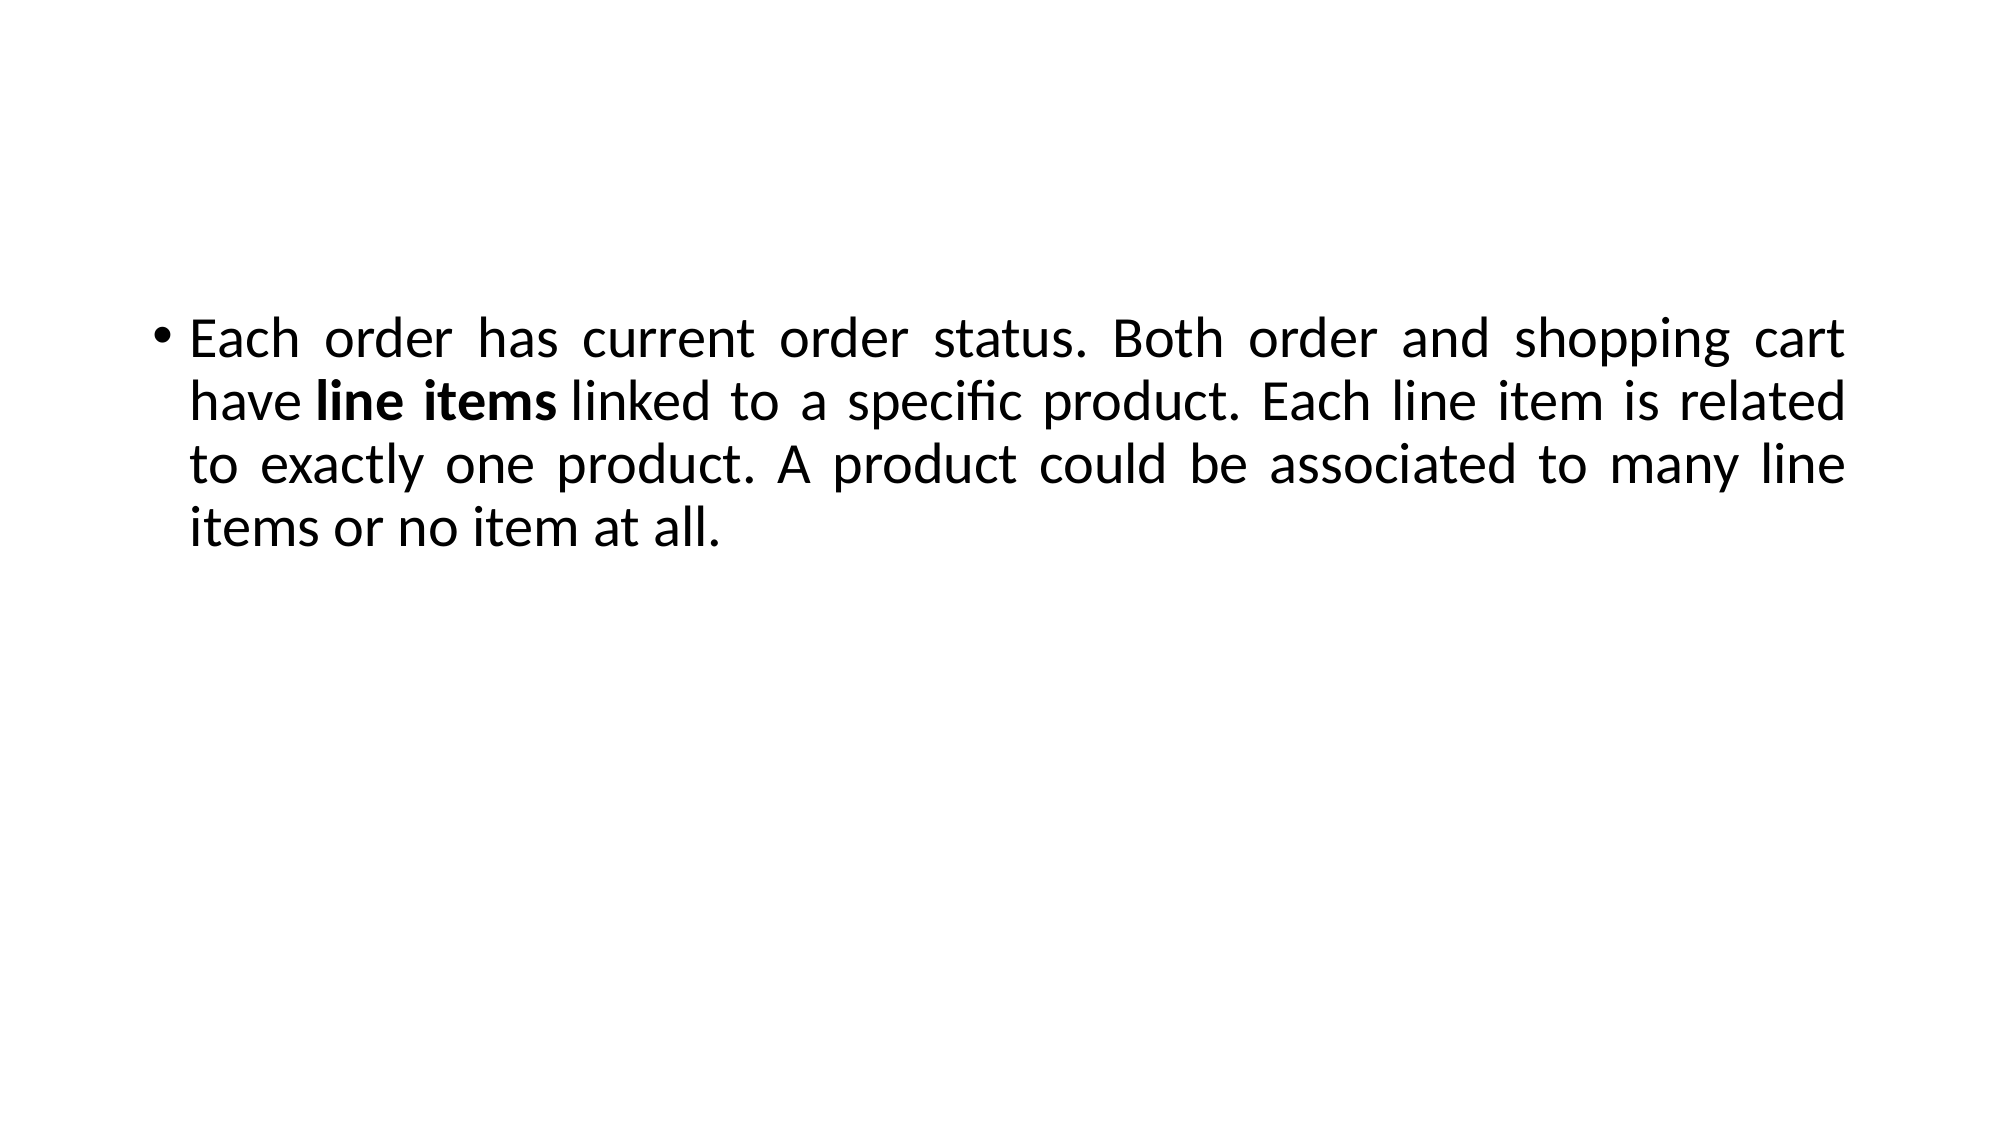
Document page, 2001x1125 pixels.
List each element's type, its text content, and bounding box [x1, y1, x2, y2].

list Each order has current order status. Both order and shopping cart have line items linked to a specific product. Each line item is related to exactly one product. A product could be associated to many line items or no item at all. [137, 299, 1863, 1014]
